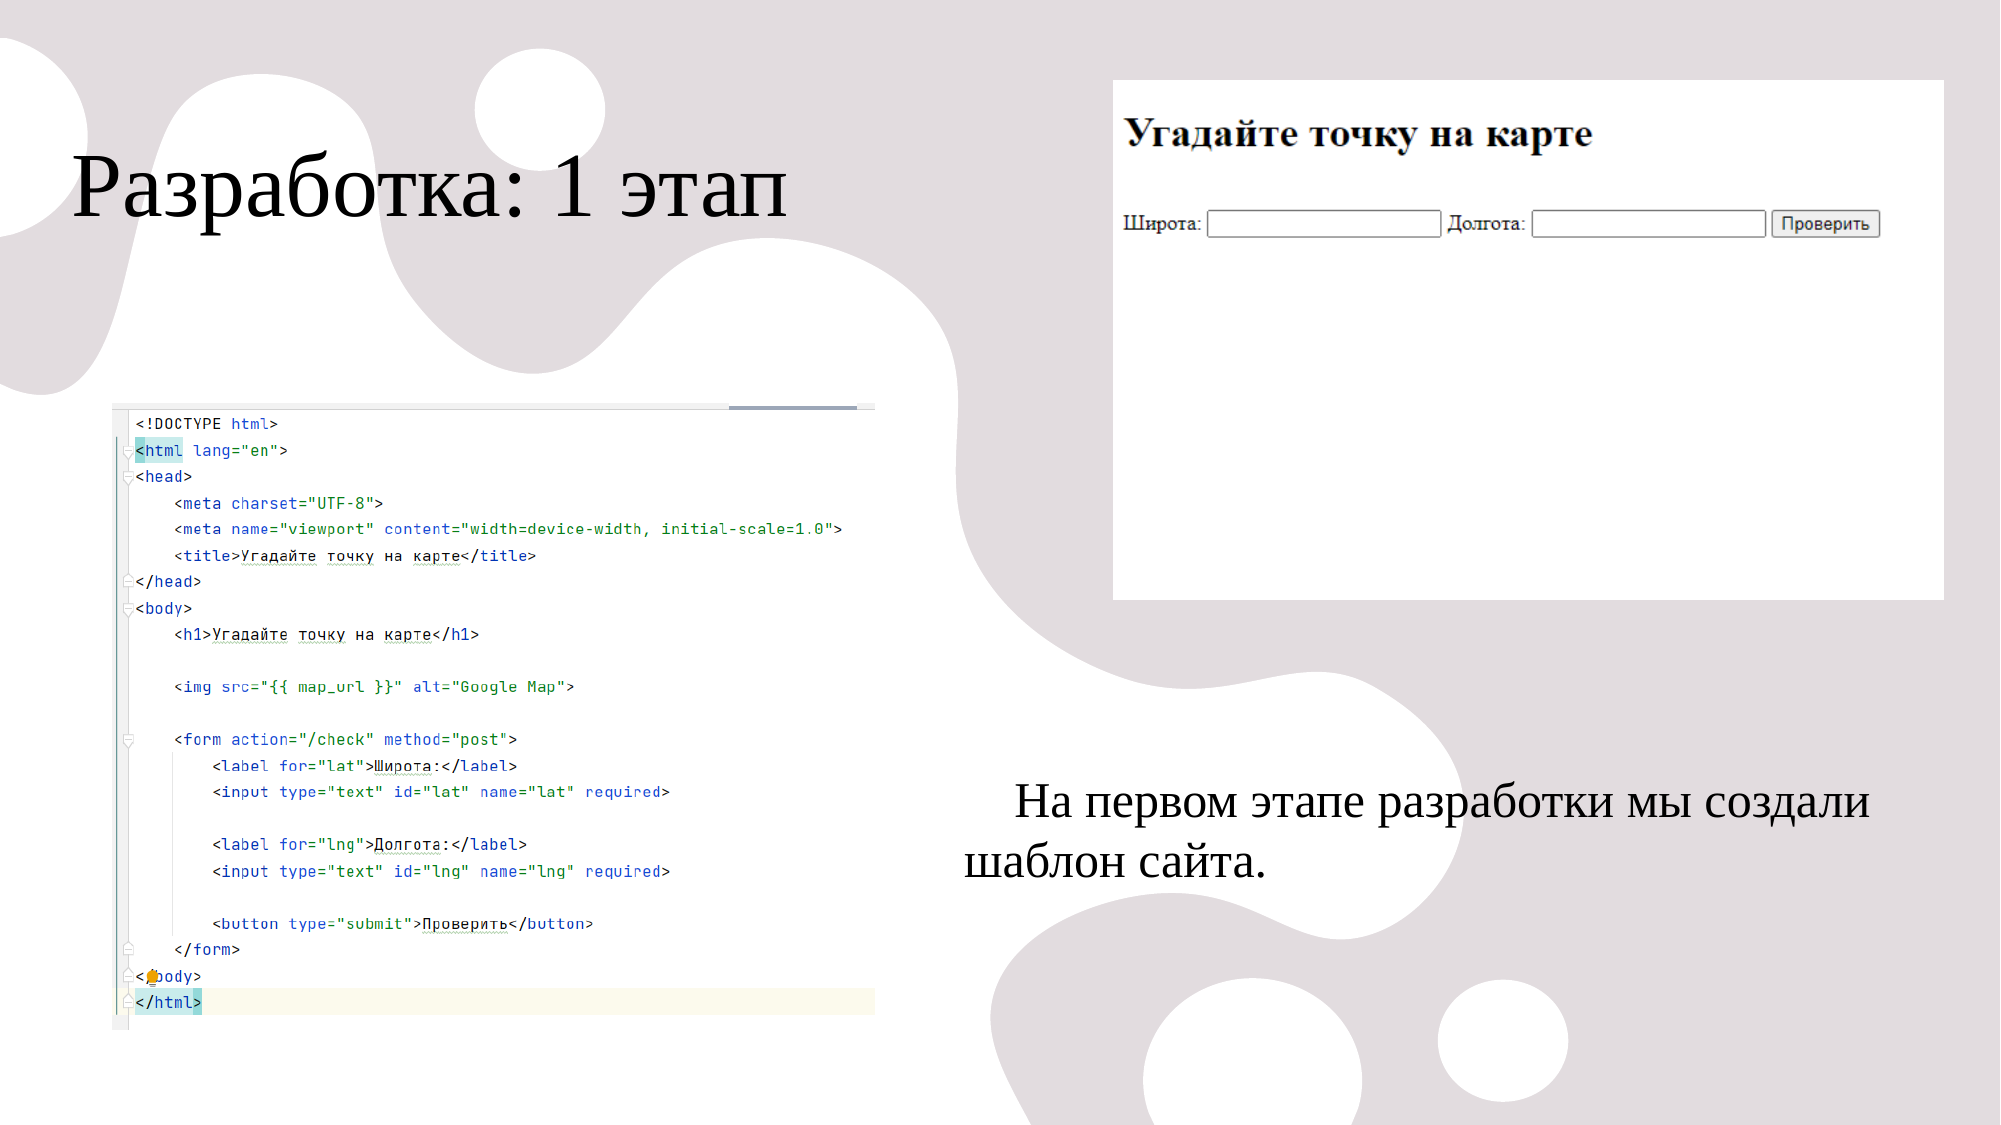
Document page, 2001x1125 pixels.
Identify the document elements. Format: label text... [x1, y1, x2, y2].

text_box На первом этапе разработки мы создали шаблон сайта. [949, 759, 2000, 895]
picture [1113, 80, 1944, 600]
title Разработка: 1 этап [56, 25, 1857, 243]
picture [112, 403, 875, 1030]
